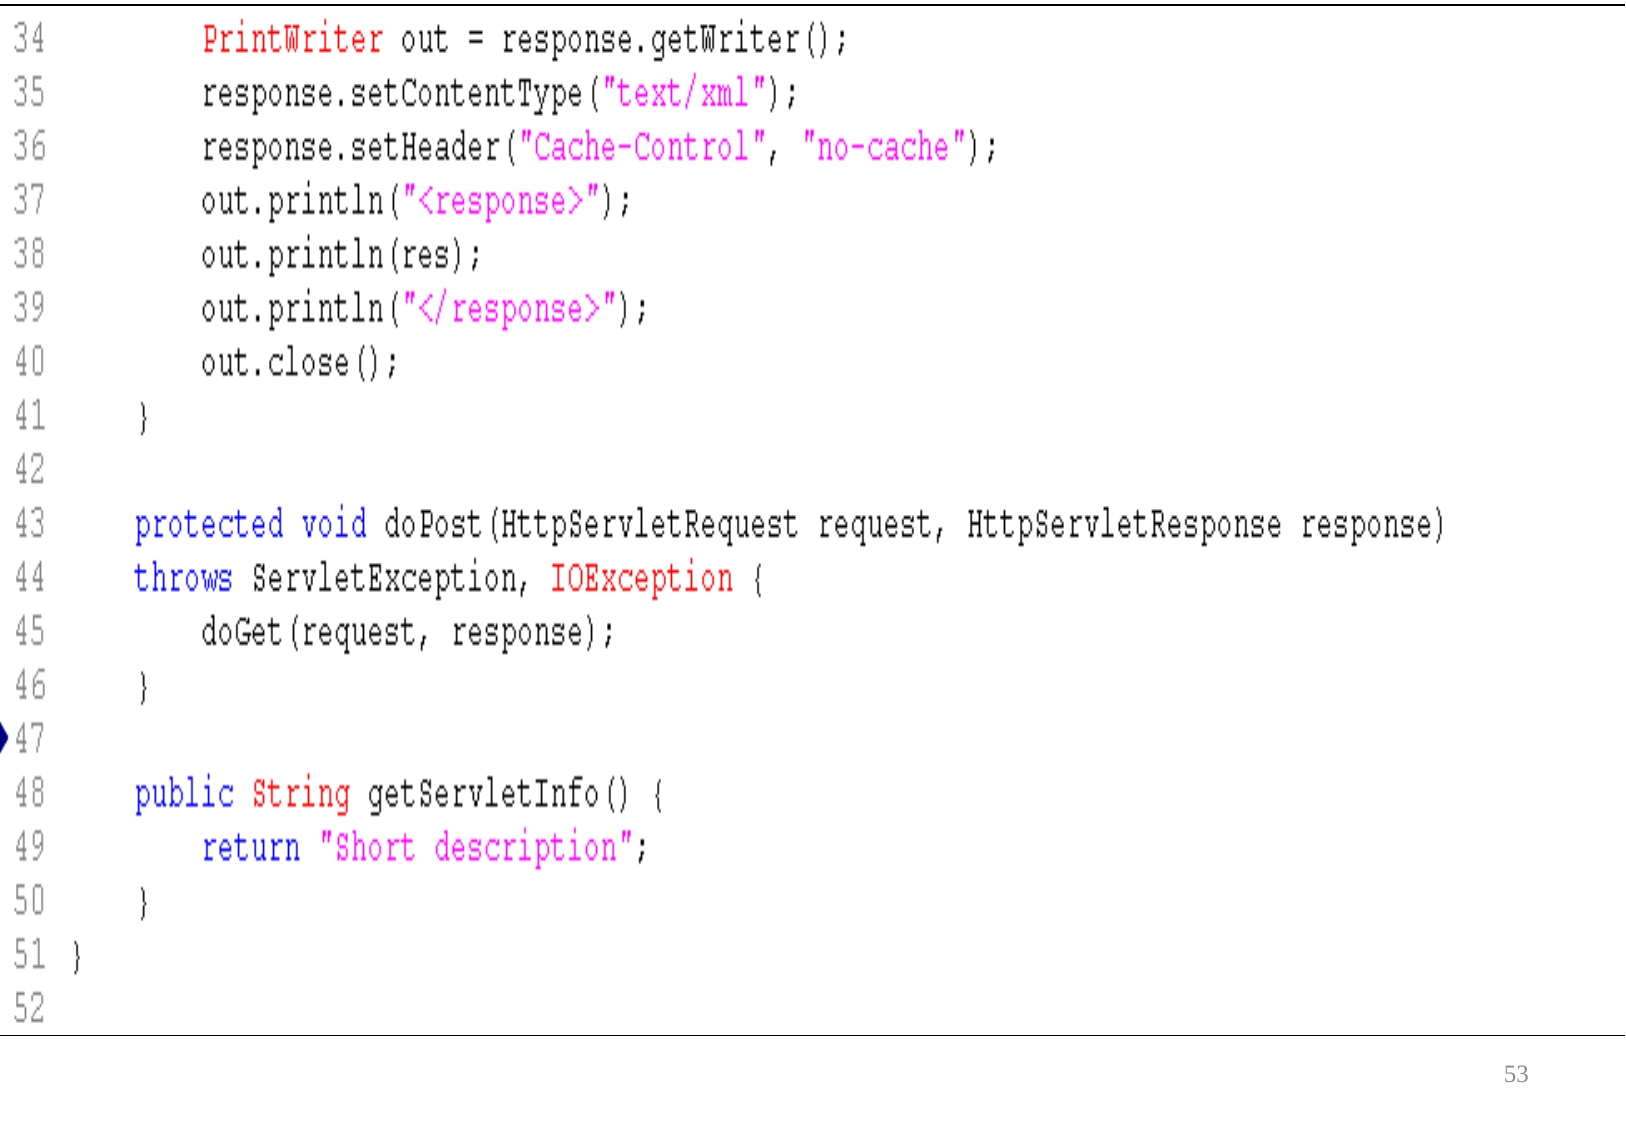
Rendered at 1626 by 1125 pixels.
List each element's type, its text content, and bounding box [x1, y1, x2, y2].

slide_number 53 [1164, 1044, 1544, 1103]
picture [0, 5, 1625, 1036]
